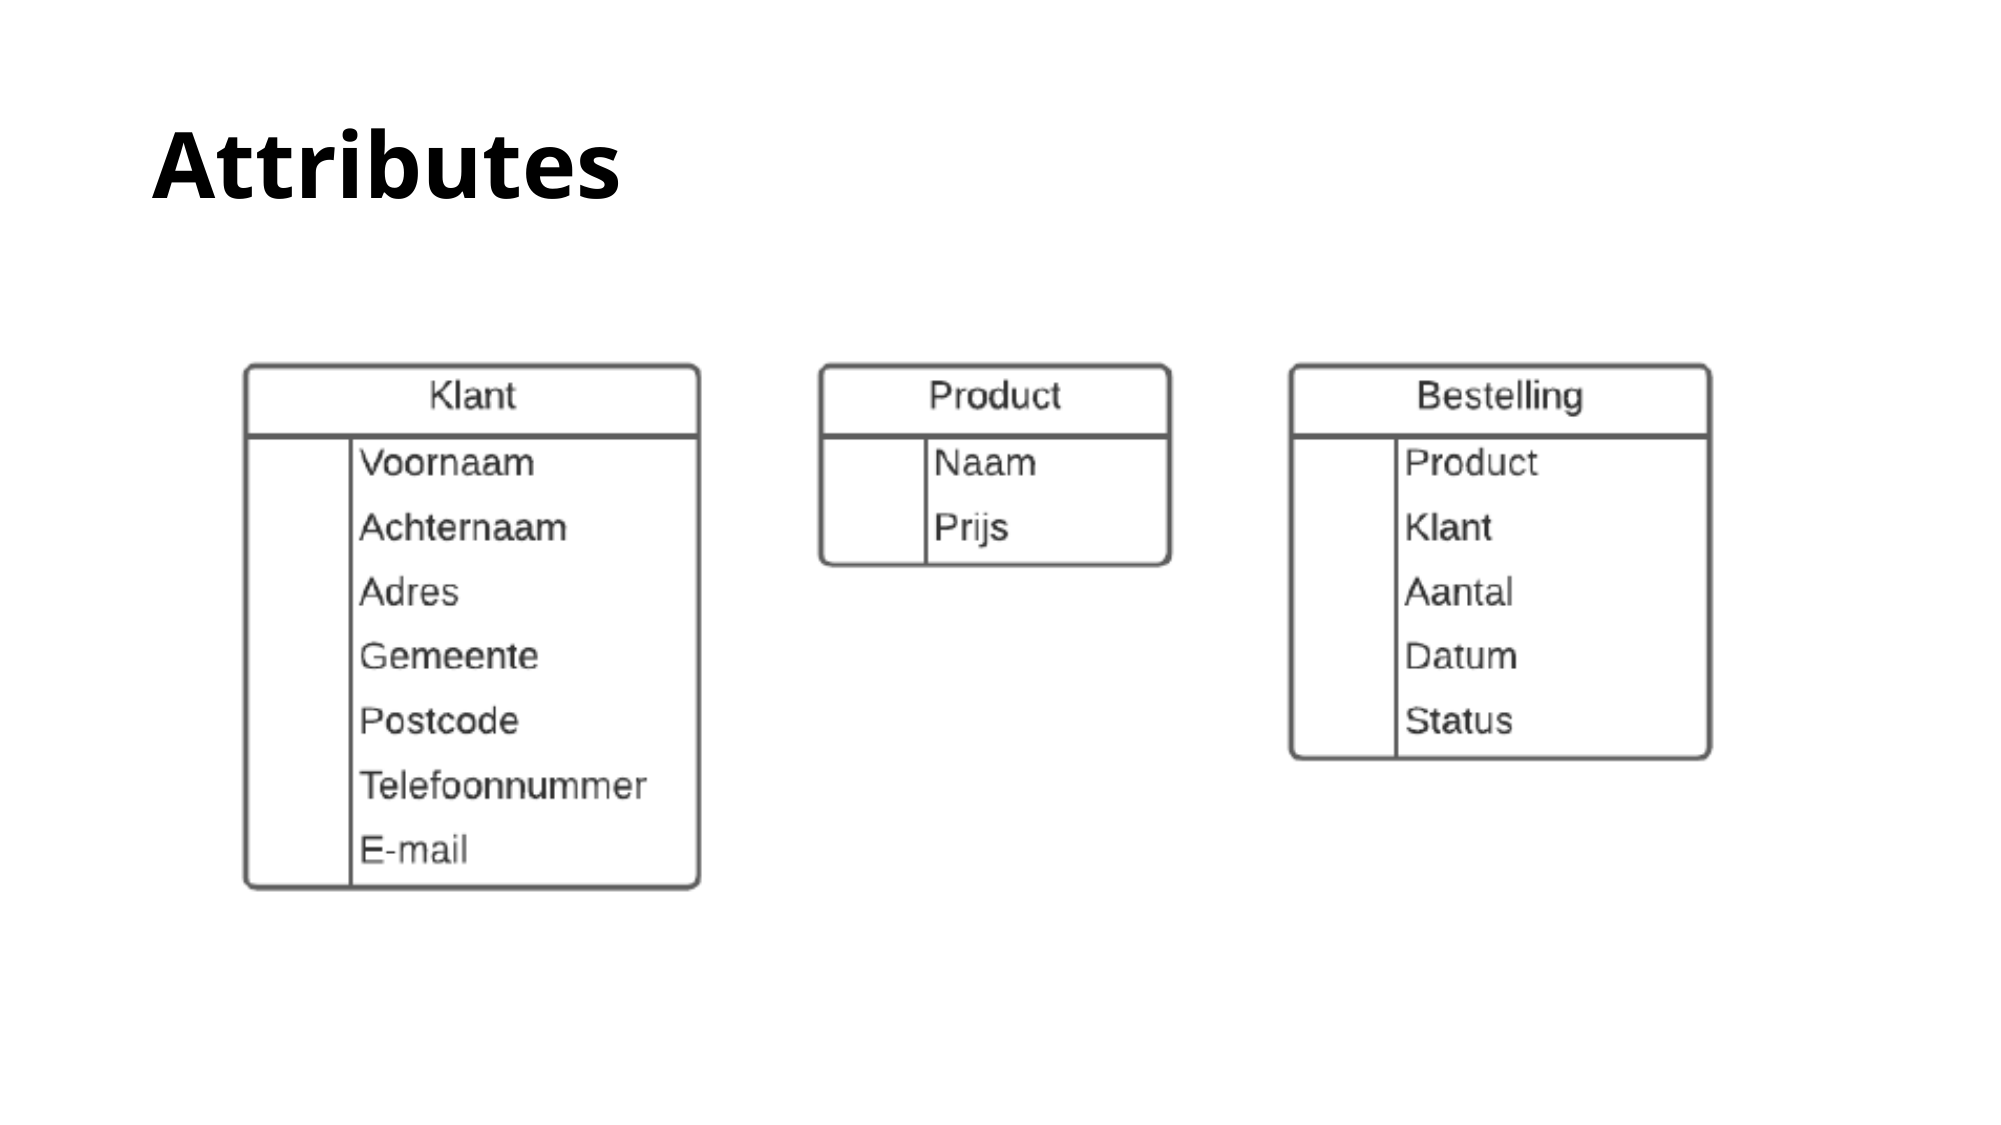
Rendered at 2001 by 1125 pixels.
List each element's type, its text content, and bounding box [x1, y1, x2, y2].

text_box [137, 277, 1770, 1103]
title Attributes [137, 59, 1863, 278]
picture [175, 314, 1825, 980]
